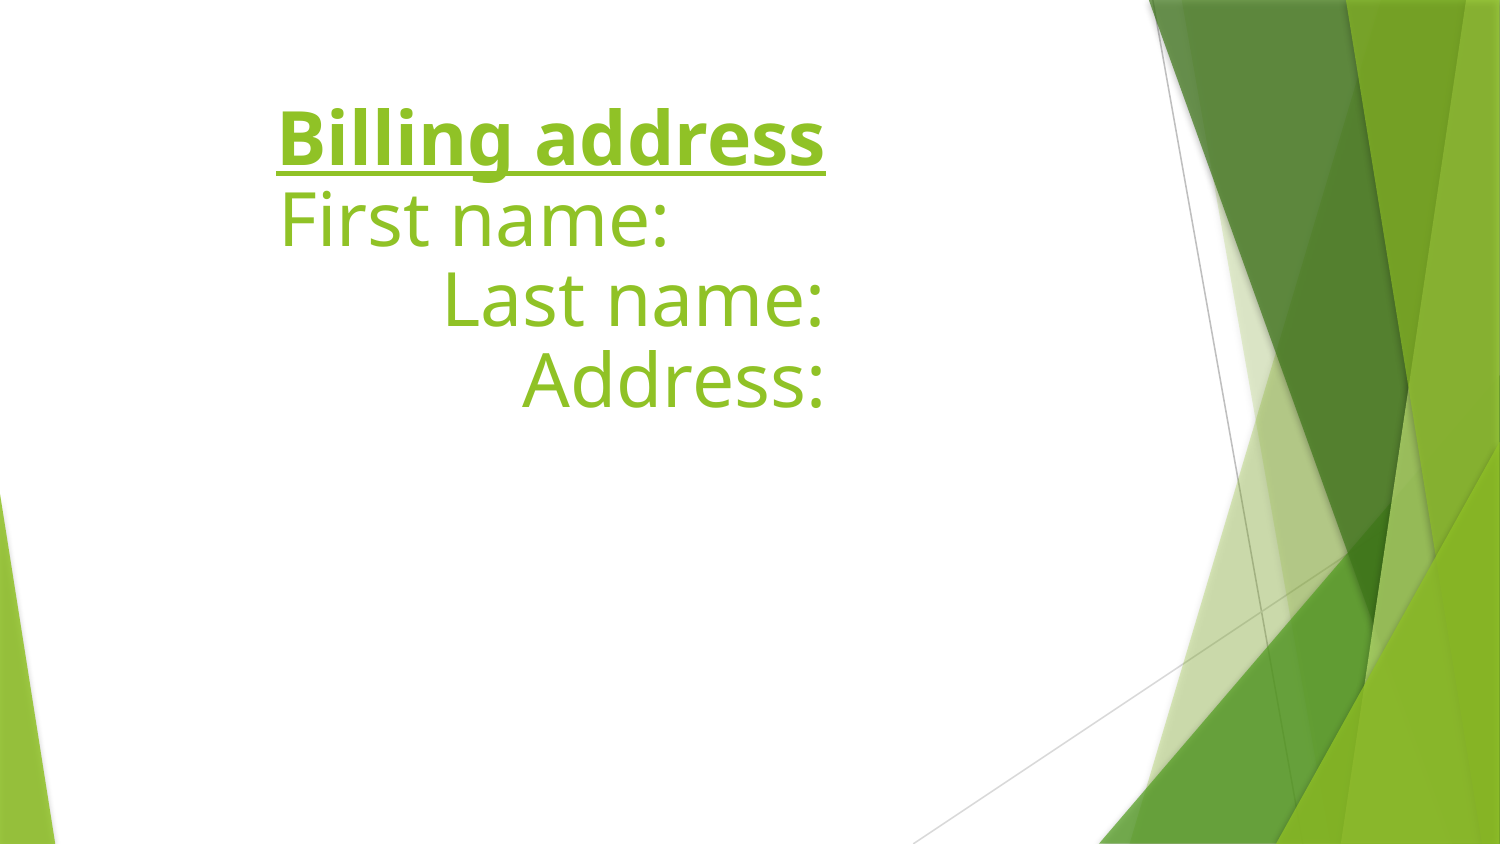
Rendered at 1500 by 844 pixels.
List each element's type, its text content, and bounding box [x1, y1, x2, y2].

title Billing address First name: Last name: Address: [248, 95, 848, 690]
